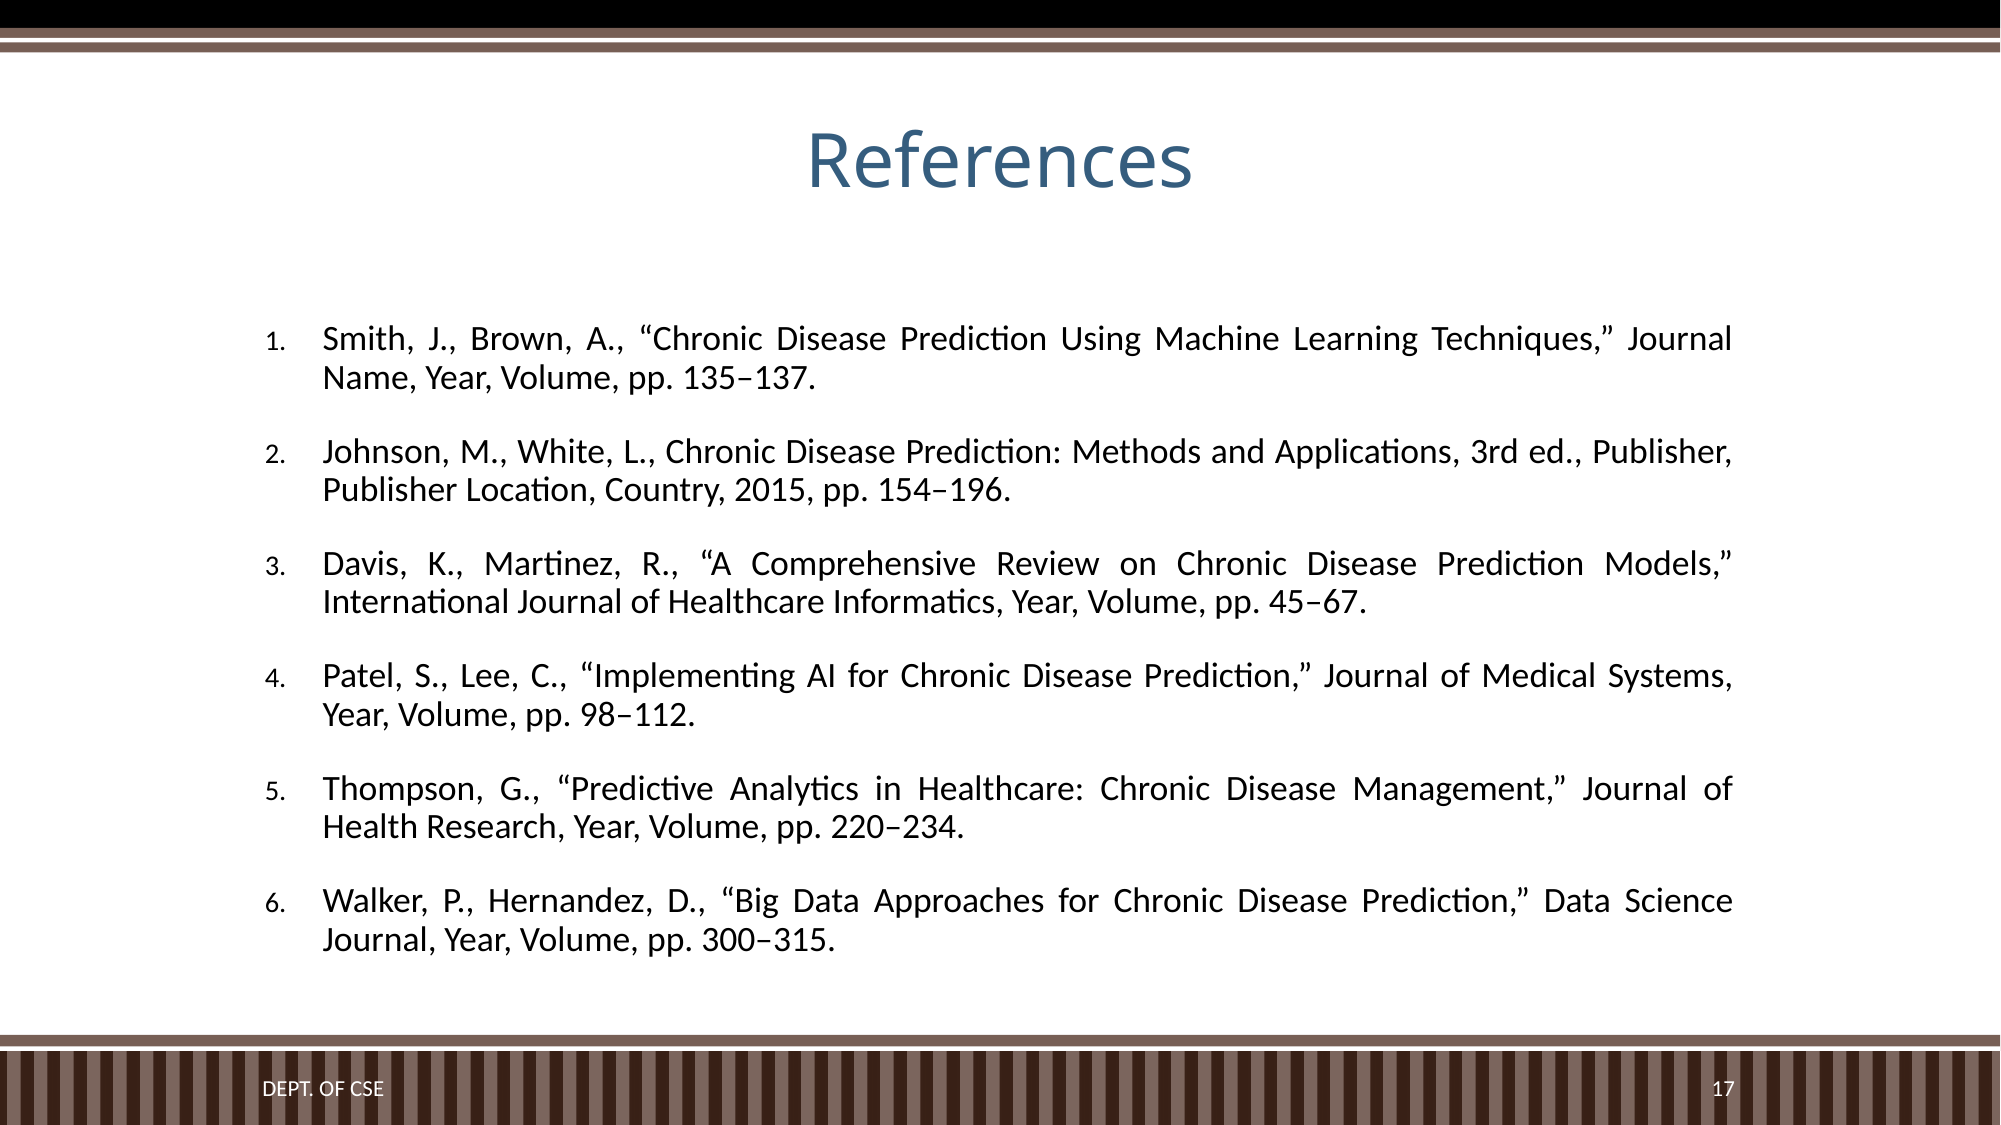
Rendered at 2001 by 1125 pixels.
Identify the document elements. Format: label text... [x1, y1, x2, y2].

list Smith, J., Brown, A., “Chronic Disease Prediction Using Machine Learning Techniques,” Journal Name, Year, Volume, pp. 135–137. Johnson, M., White, L., Chronic Disease Prediction: Methods and Applications, 3rd ed., Publisher, Publisher Location, Country, 2015, pp. 154–196. Davis, K., Martinez, R., “A Comprehensive Review on Chronic Disease Prediction Models,” International Journal of Healthcare Informatics, Year, Volume, pp. 45–67. Patel, S., Lee, C., “Implementing AI for Chronic Disease Prediction,” Journal of Medical Systems, Year, Volume, pp. 98–112. Thompson, G., “Predictive Analytics in Healthcare: Chronic Disease Management,” Journal of Health Research, Year, Volume, pp. 220–234. Walker, P., Hernandez, D., “Big Data Approaches for Chronic Disease Prediction,” Data Science Journal, Year, Volume, pp. 300–315. [249, 312, 1751, 968]
title References [249, 88, 1751, 212]
footer Dept. of CSE [247, 1069, 1243, 1107]
slide_number 17 [1596, 1069, 1751, 1107]
